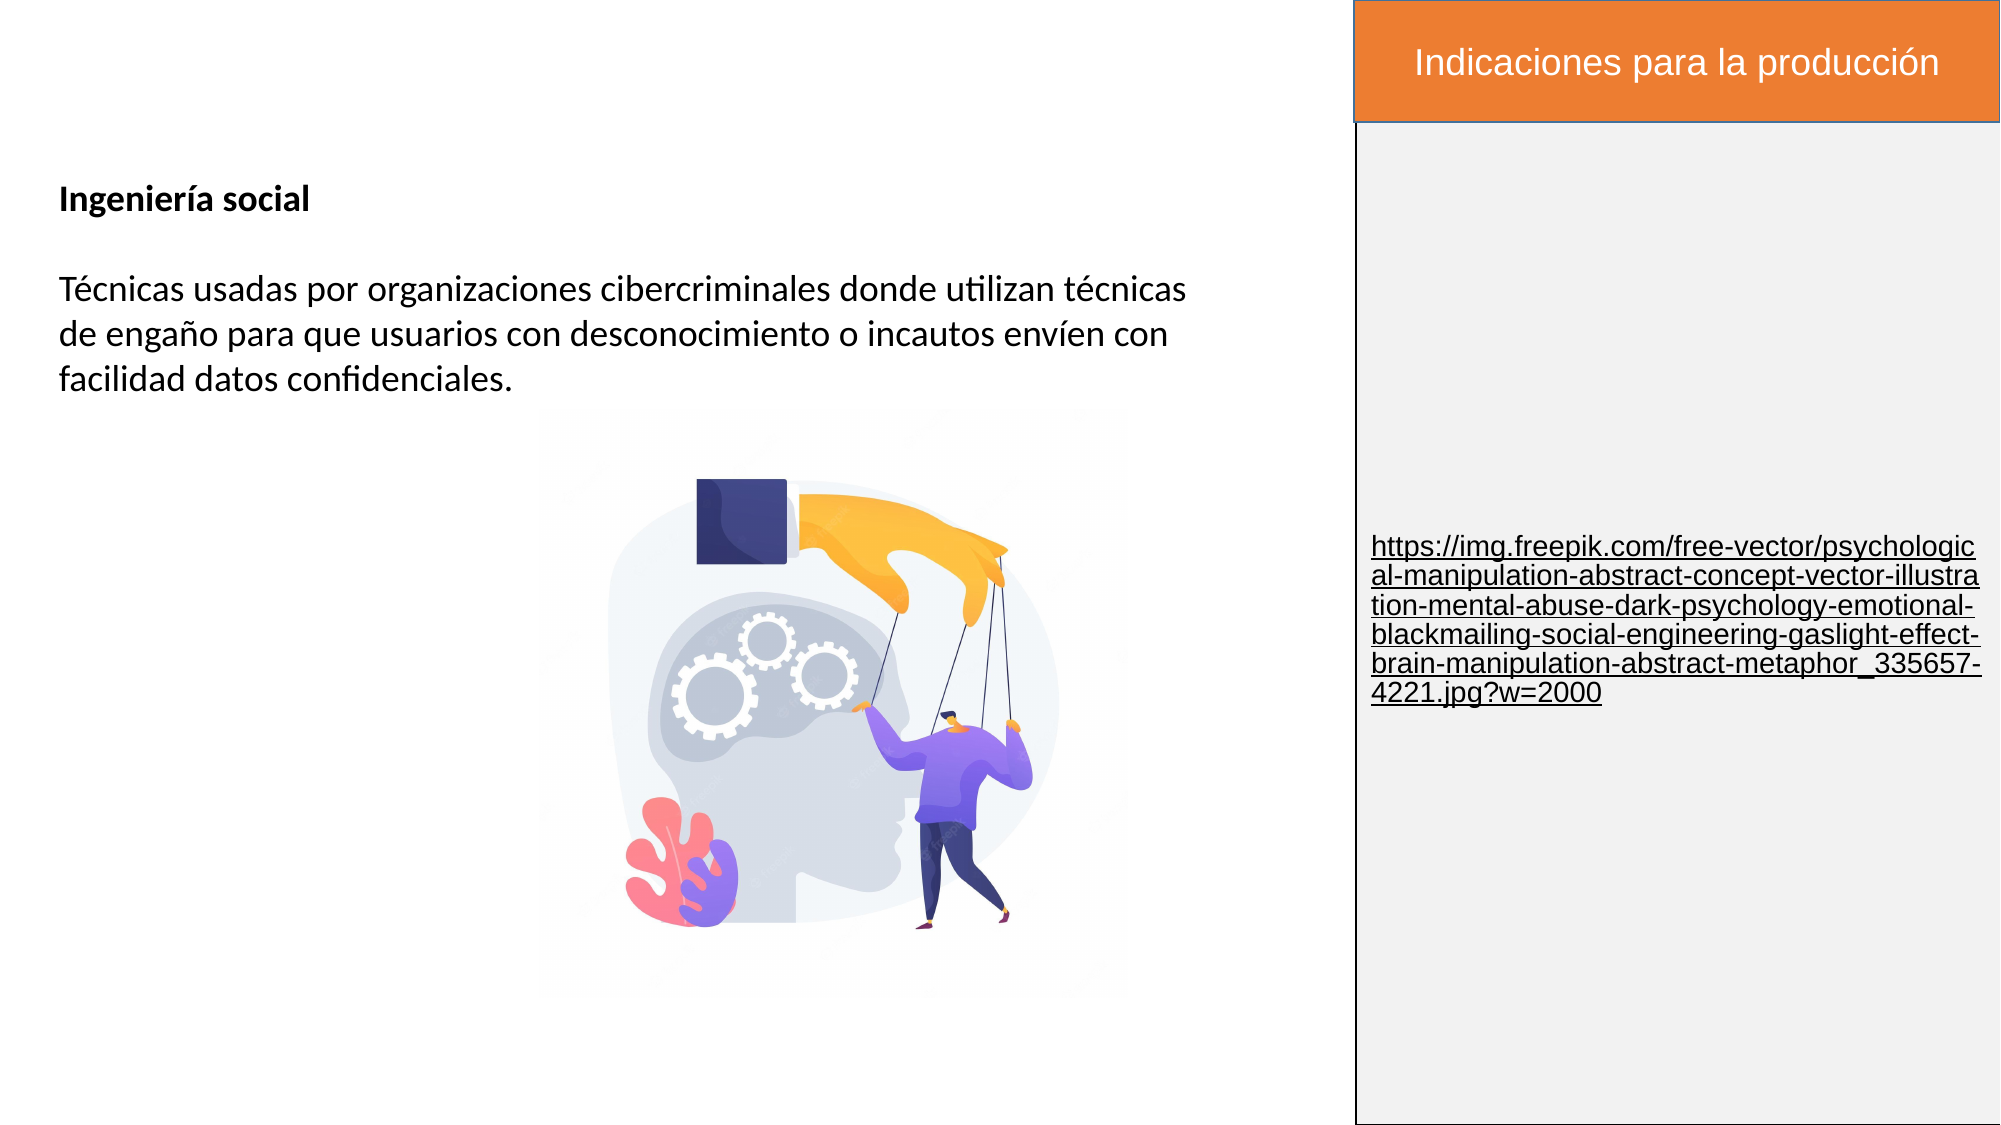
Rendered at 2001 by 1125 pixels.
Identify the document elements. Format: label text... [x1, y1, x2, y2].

text_box Ingeniería social Técnicas usadas por organizaciones cibercriminales donde utilizan técnicas de engaño para que usuarios con desconocimiento o incautos envíen con facilidad datos confidenciales. [43, 166, 1216, 407]
picture [539, 408, 1129, 998]
text_box https://img.freepik.com/free-vector/psychological-manipulation-abstract-concept-vector-illustration-mental-abuse-dark-psychology-emotional-blackmailing-social-engineering-gaslight-effect-brain-manipulation-abstract-metaphor_335657-4221.jpg?w=2000 [1356, 122, 2000, 1125]
text_box Indicaciones para la producción [1353, 0, 2000, 122]
